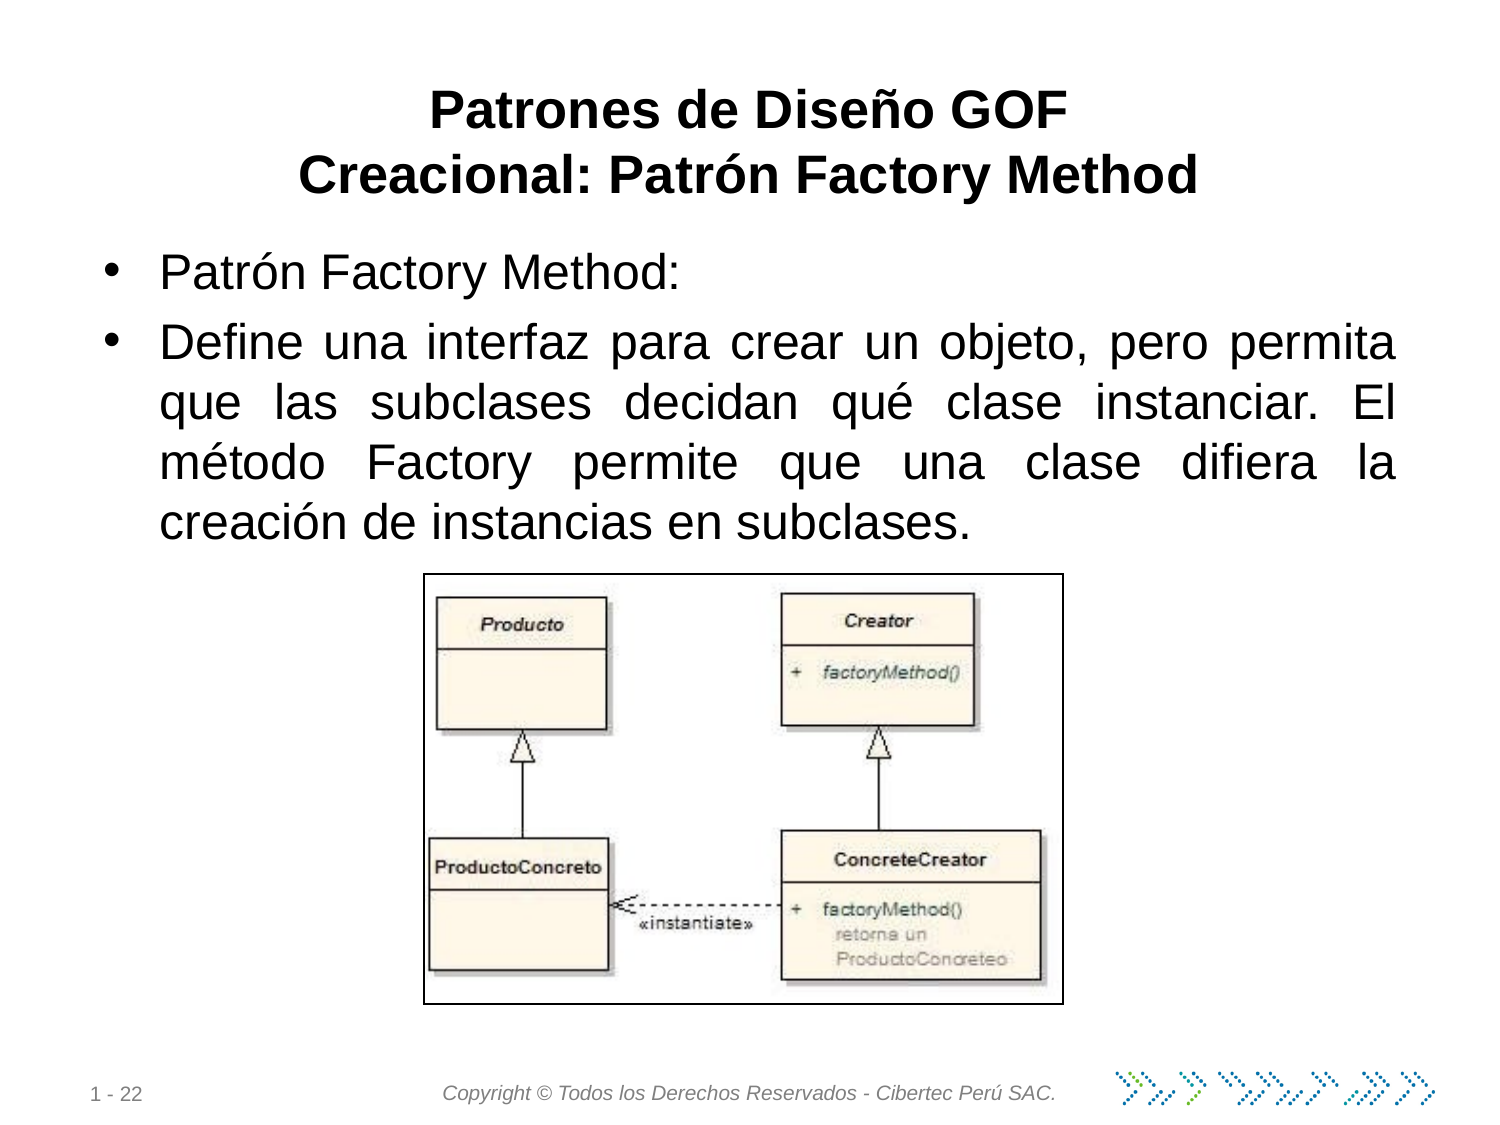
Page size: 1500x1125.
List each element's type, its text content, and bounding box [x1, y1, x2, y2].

list Patrón Factory Method: Define una interfaz para crear un objeto, pero permita que las subclases decidan qué clase instanciar. El método Factory permite que una clase difiera la creación de instancias en subclases. [99, 237, 1399, 557]
picture [424, 574, 1063, 1004]
picture [1107, 1071, 1445, 1108]
title Patrones de Diseño GOF Creacional: Patrón Factory Method [99, 72, 1399, 216]
